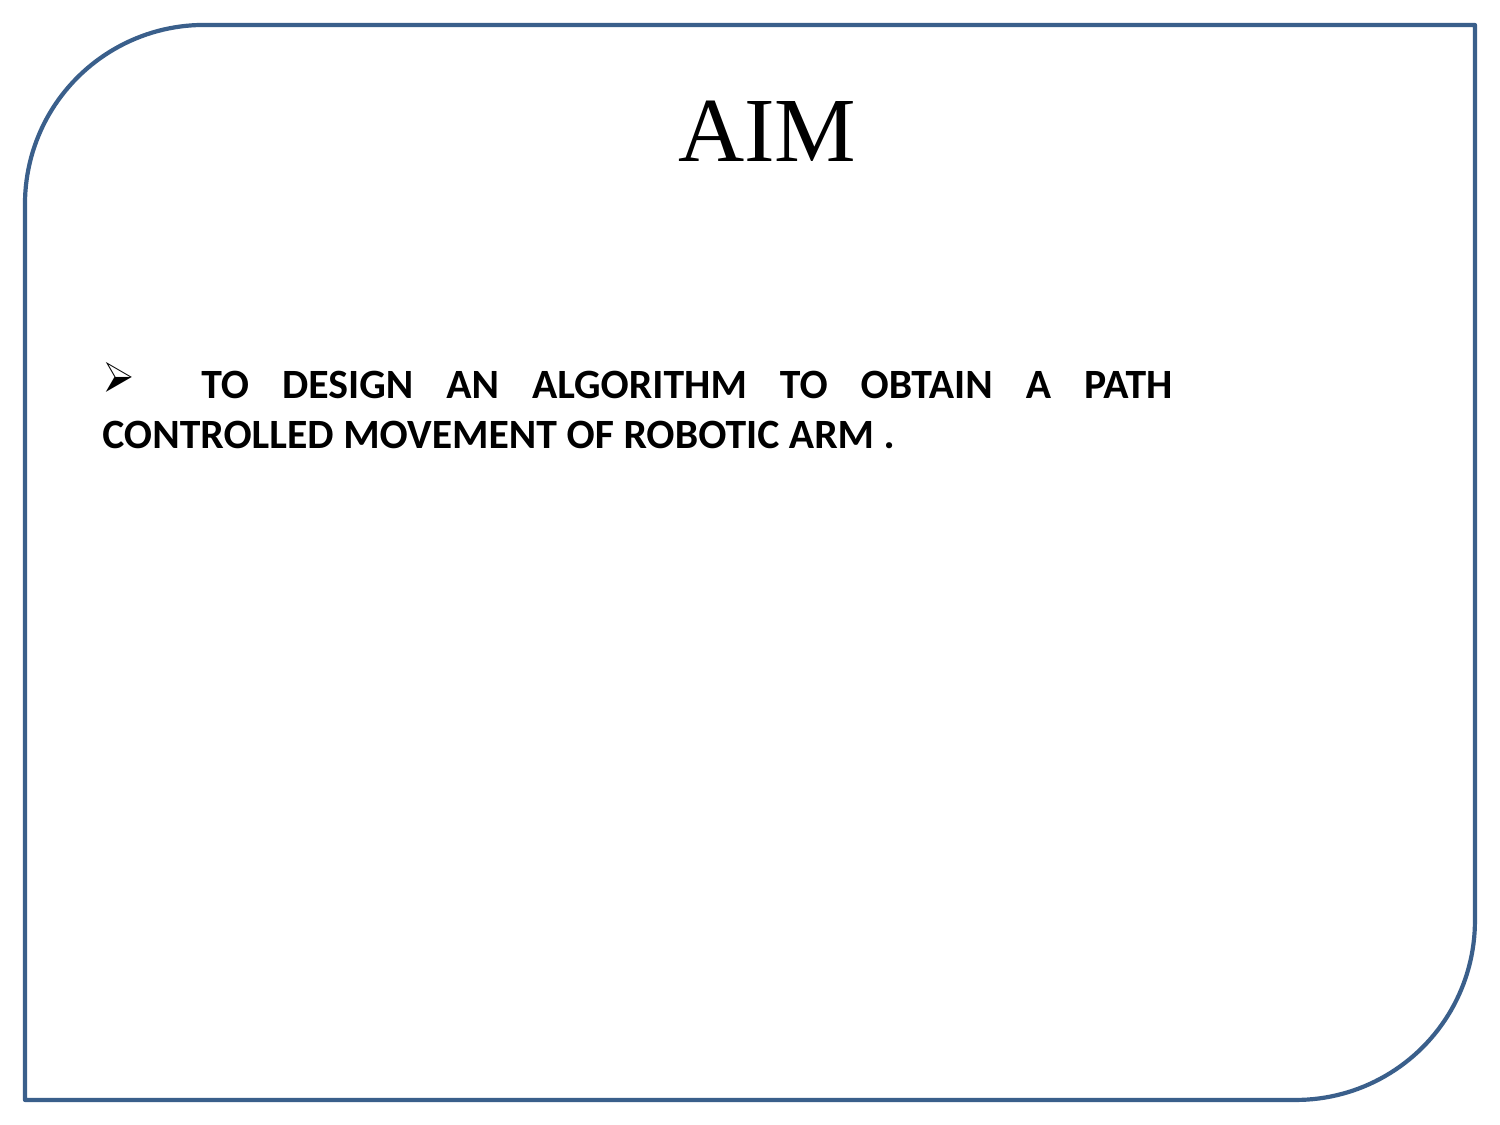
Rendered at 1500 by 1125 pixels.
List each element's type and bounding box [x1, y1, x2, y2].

text_box [22, 22, 1478, 1103]
